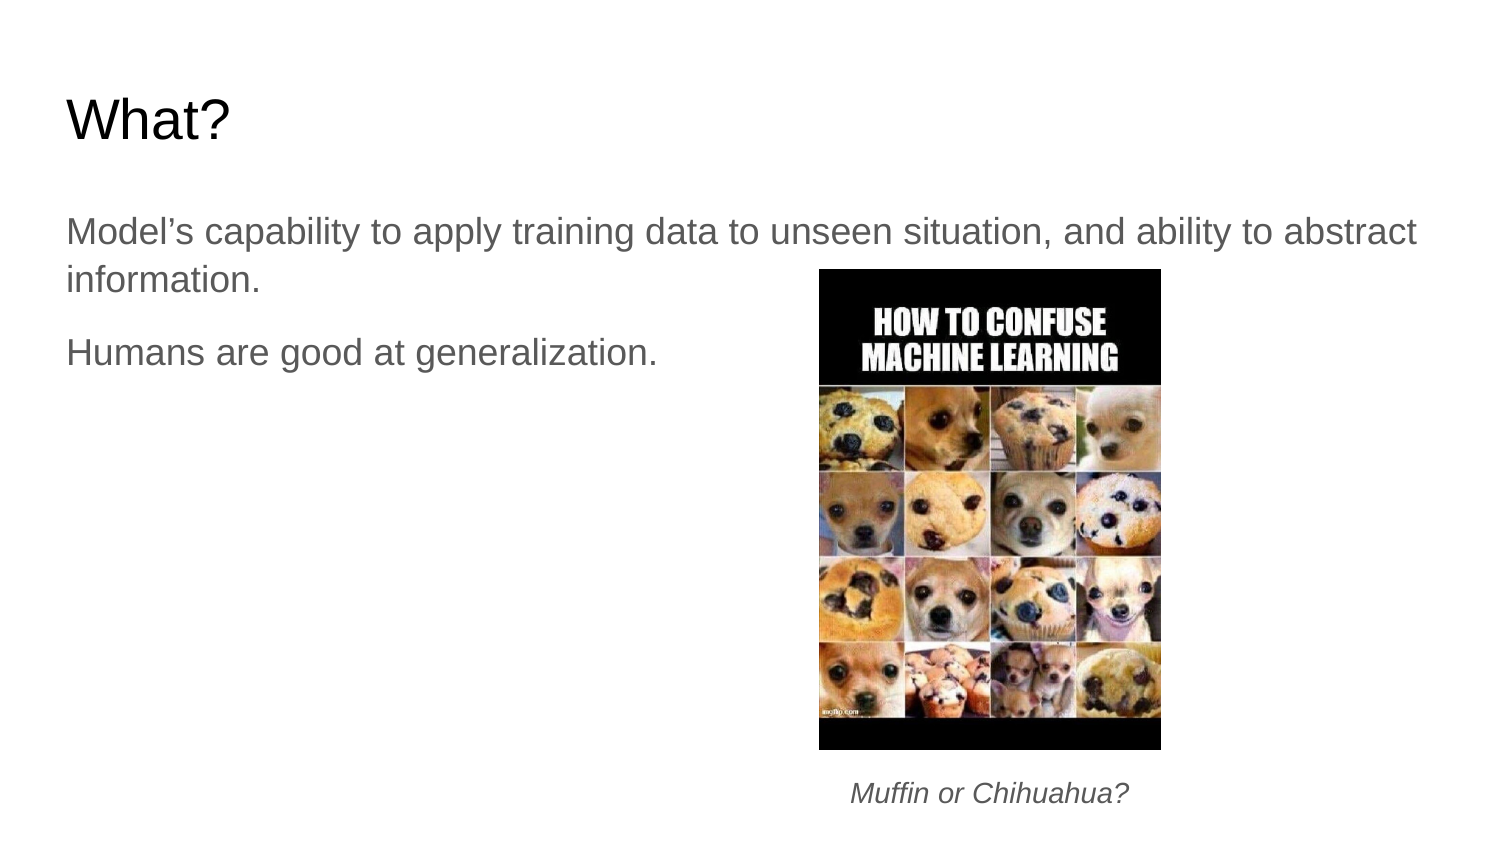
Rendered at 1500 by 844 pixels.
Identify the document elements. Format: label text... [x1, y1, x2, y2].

text_box Muffin or Chihuahua? [770, 759, 1211, 825]
list Model’s capability to apply training data to unseen situation, and ability to abstract information. Humans are good at generalization. [51, 189, 1449, 750]
title What? [51, 72, 1449, 167]
picture [819, 269, 1161, 750]
